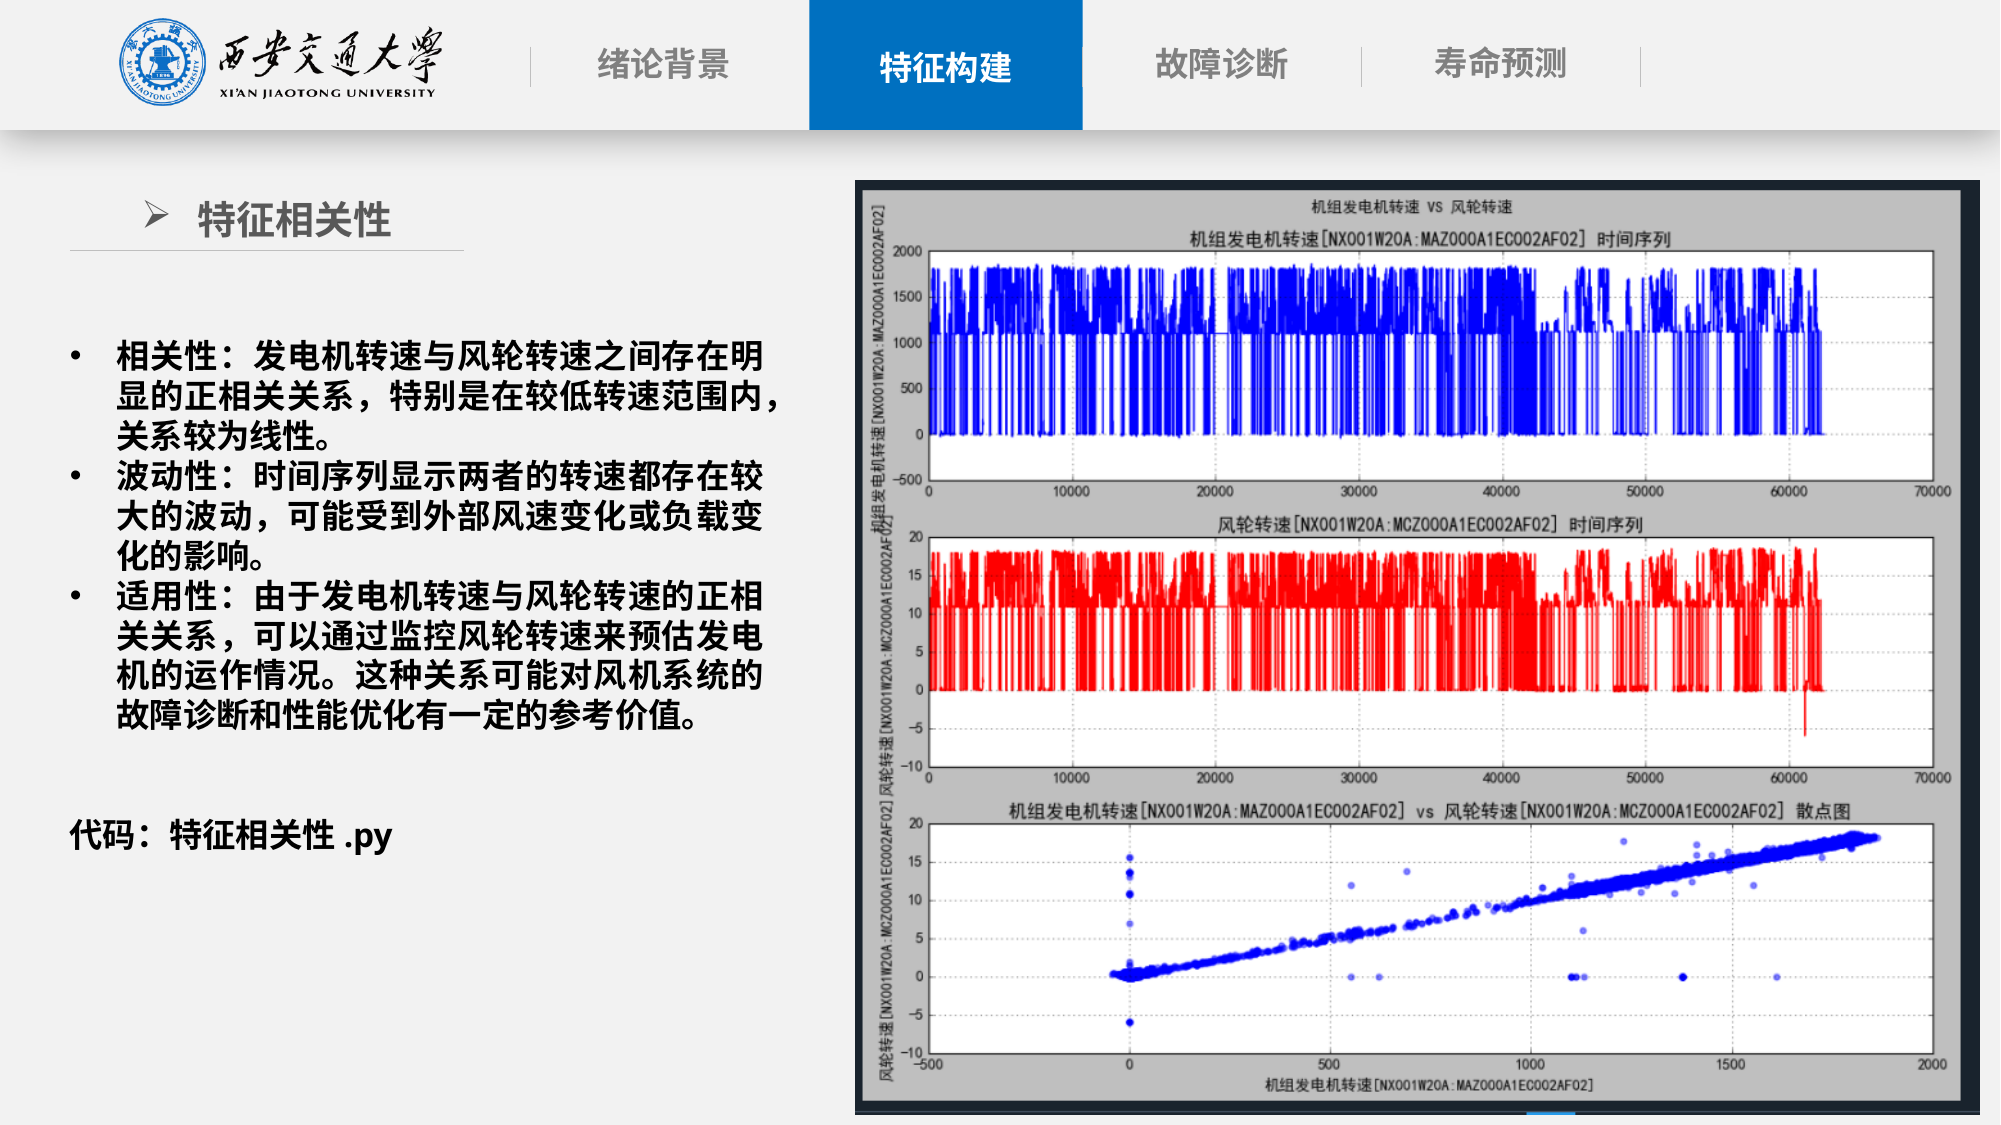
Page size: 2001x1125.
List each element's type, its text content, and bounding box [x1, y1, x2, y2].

text_box 故障诊断 [1111, 35, 1333, 91]
text_box 绪论背景 [553, 35, 775, 91]
picture [119, 18, 442, 106]
text_box [0, 0, 808, 131]
text_box [808, 0, 1084, 131]
text_box 特征相关性 [0, 188, 540, 251]
text_box 寿命预测 [1391, 34, 1612, 90]
picture [855, 180, 1980, 1115]
text_box 特征构建 [826, 38, 1066, 95]
text_box 相关性：发电机转速与风轮转速之间存在明显的正相关关系，特别是在较低转速范围内，关系较为线性。 波动性：时间序列显示两者的转速都存在较大的波动，可能受到外部风速变化或负载变化的影响。 适用性：由于发电机转速与风轮转速的正相关关系，可以通过监控风轮转速来预估发电机的运作情况。这种关系可能对风机系统的故障诊断和性能优化有一定的参考价值。 代码：特征相关性.py [69, 335, 765, 855]
text_box [1084, 0, 2000, 131]
